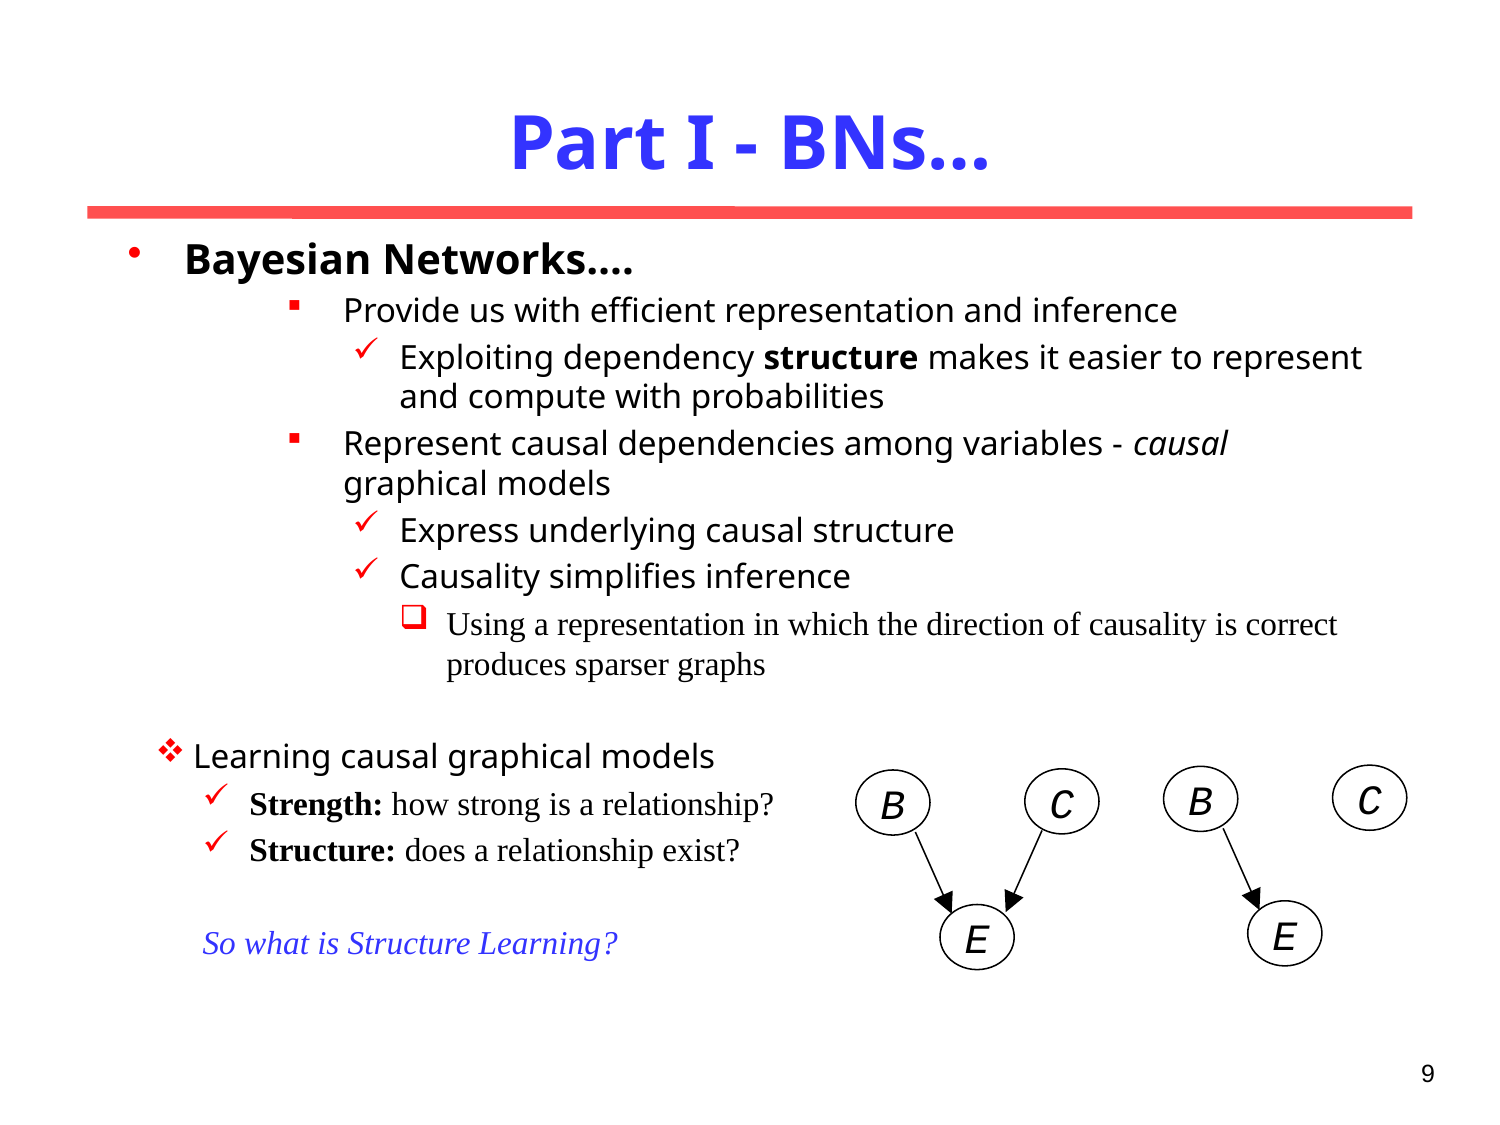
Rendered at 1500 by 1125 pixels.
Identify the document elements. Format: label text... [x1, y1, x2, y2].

title Part I - BNs… [112, 78, 1388, 200]
list Bayesian Networks…. Provide us with efficient representation and inference Exploiting dependency structure makes it easier to represent and compute with probabilities Represent causal dependencies among variables - causal graphical models Express underlying causal structure Causality simplifies inference Using a representation in which the direction of causality is correct produces sparser graphs Learning causal graphical models Strength: how strong is a relationship? Structure: does a relationship exist? So what is Structure Learning? [112, 224, 1388, 1082]
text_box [1163, 764, 1408, 967]
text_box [855, 768, 1100, 970]
slide_number 9 [1137, 1050, 1450, 1125]
